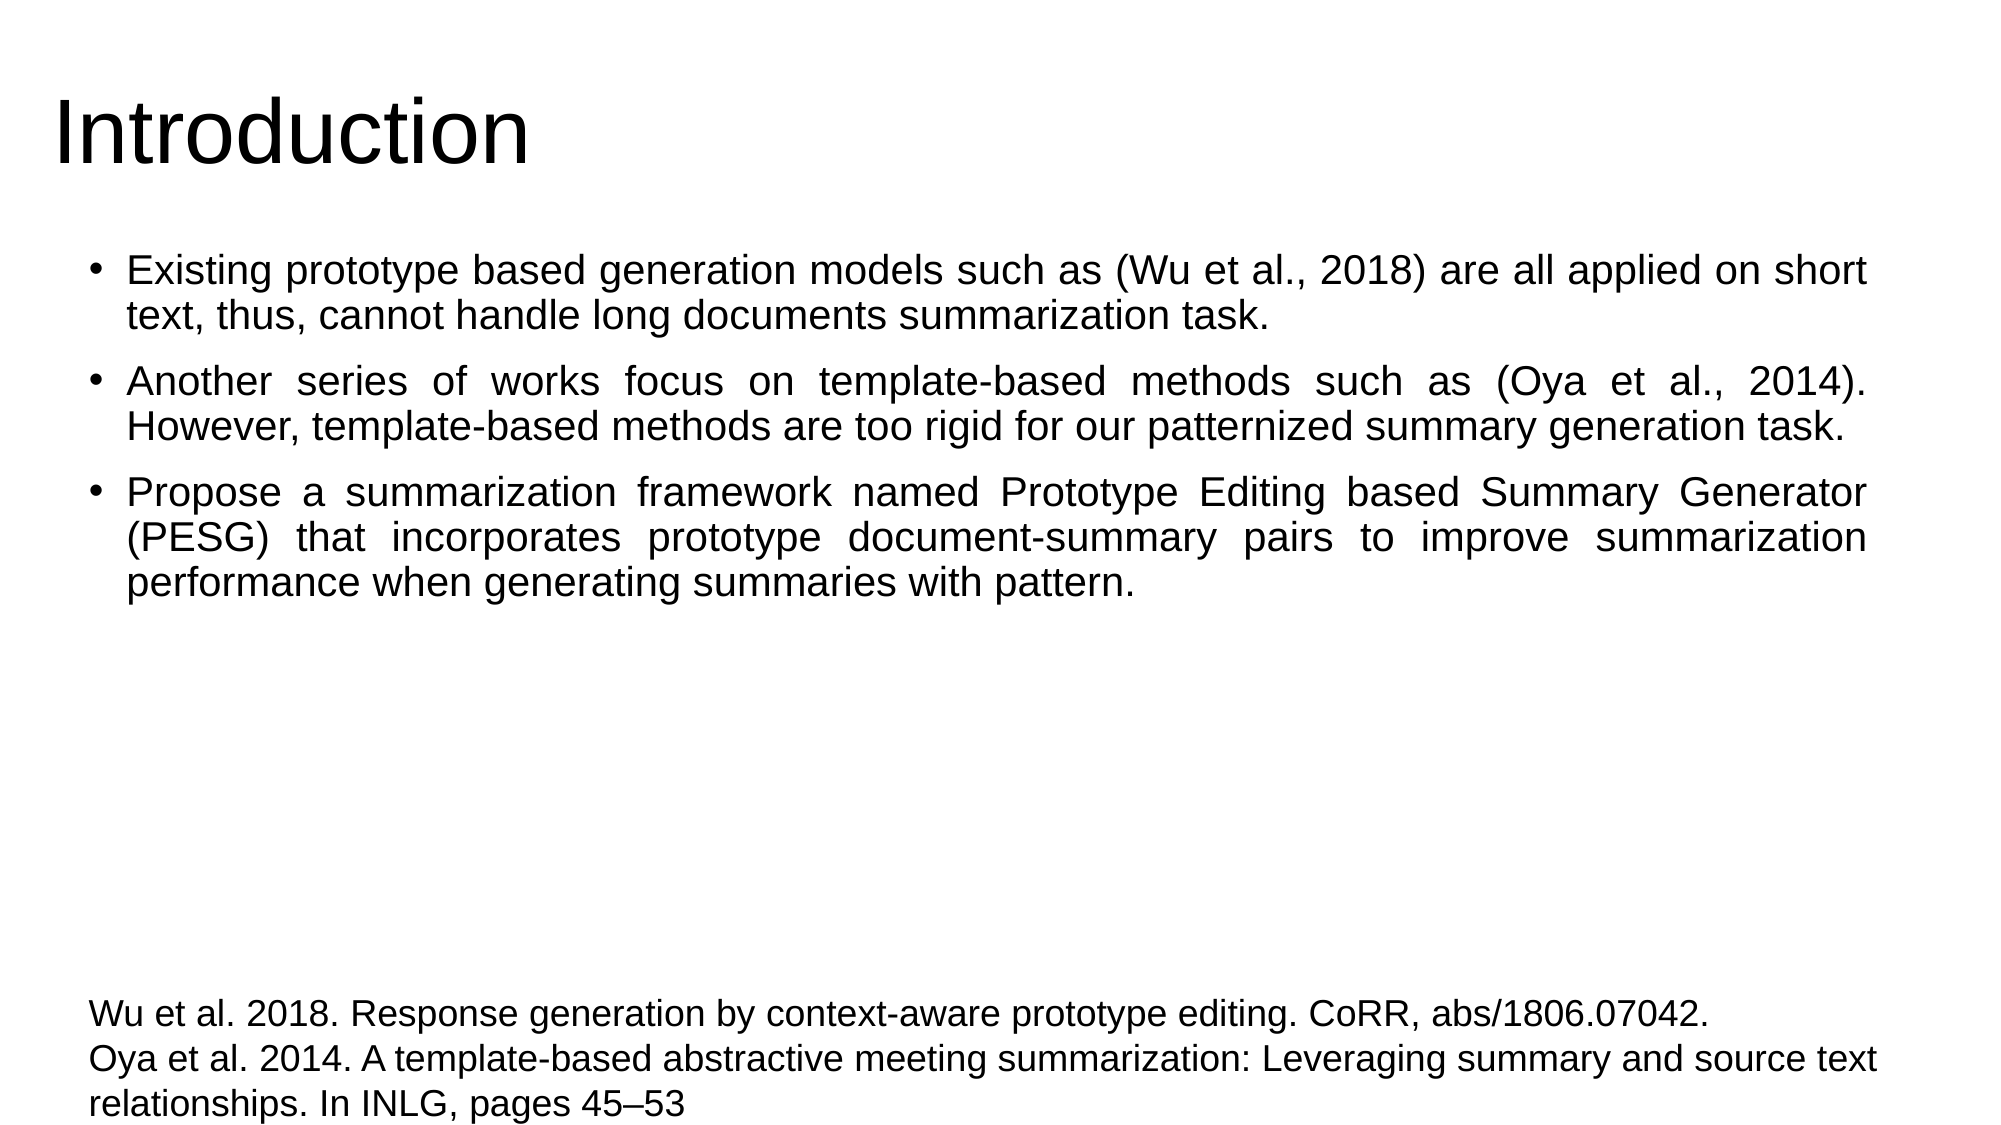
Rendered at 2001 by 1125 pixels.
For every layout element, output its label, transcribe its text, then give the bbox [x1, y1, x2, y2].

list Existing prototype based generation models such as (Wu et al., 2018) are all applied on short text, thus, cannot handle long documents summarization task. Another series of works focus on template-based methods such as (Oya et al., 2014). However, template-based methods are too rigid for our patternized summary generation task. Propose a summarization framework named Prototype Editing based Summary Generator (PESG) that incorporates prototype document-summary pairs to improve summarization performance when generating summaries with pattern. [73, 241, 1884, 766]
text_box Wu et al. 2018. Response generation by context-aware prototype editing. CoRR, abs/1806.07042. Oya et al. 2014. A template-based abstractive meeting summarization: Leveraging summary and source text relationships. In INLG, pages 45–53 [73, 981, 2000, 1125]
title Introduction [37, 25, 1763, 243]
